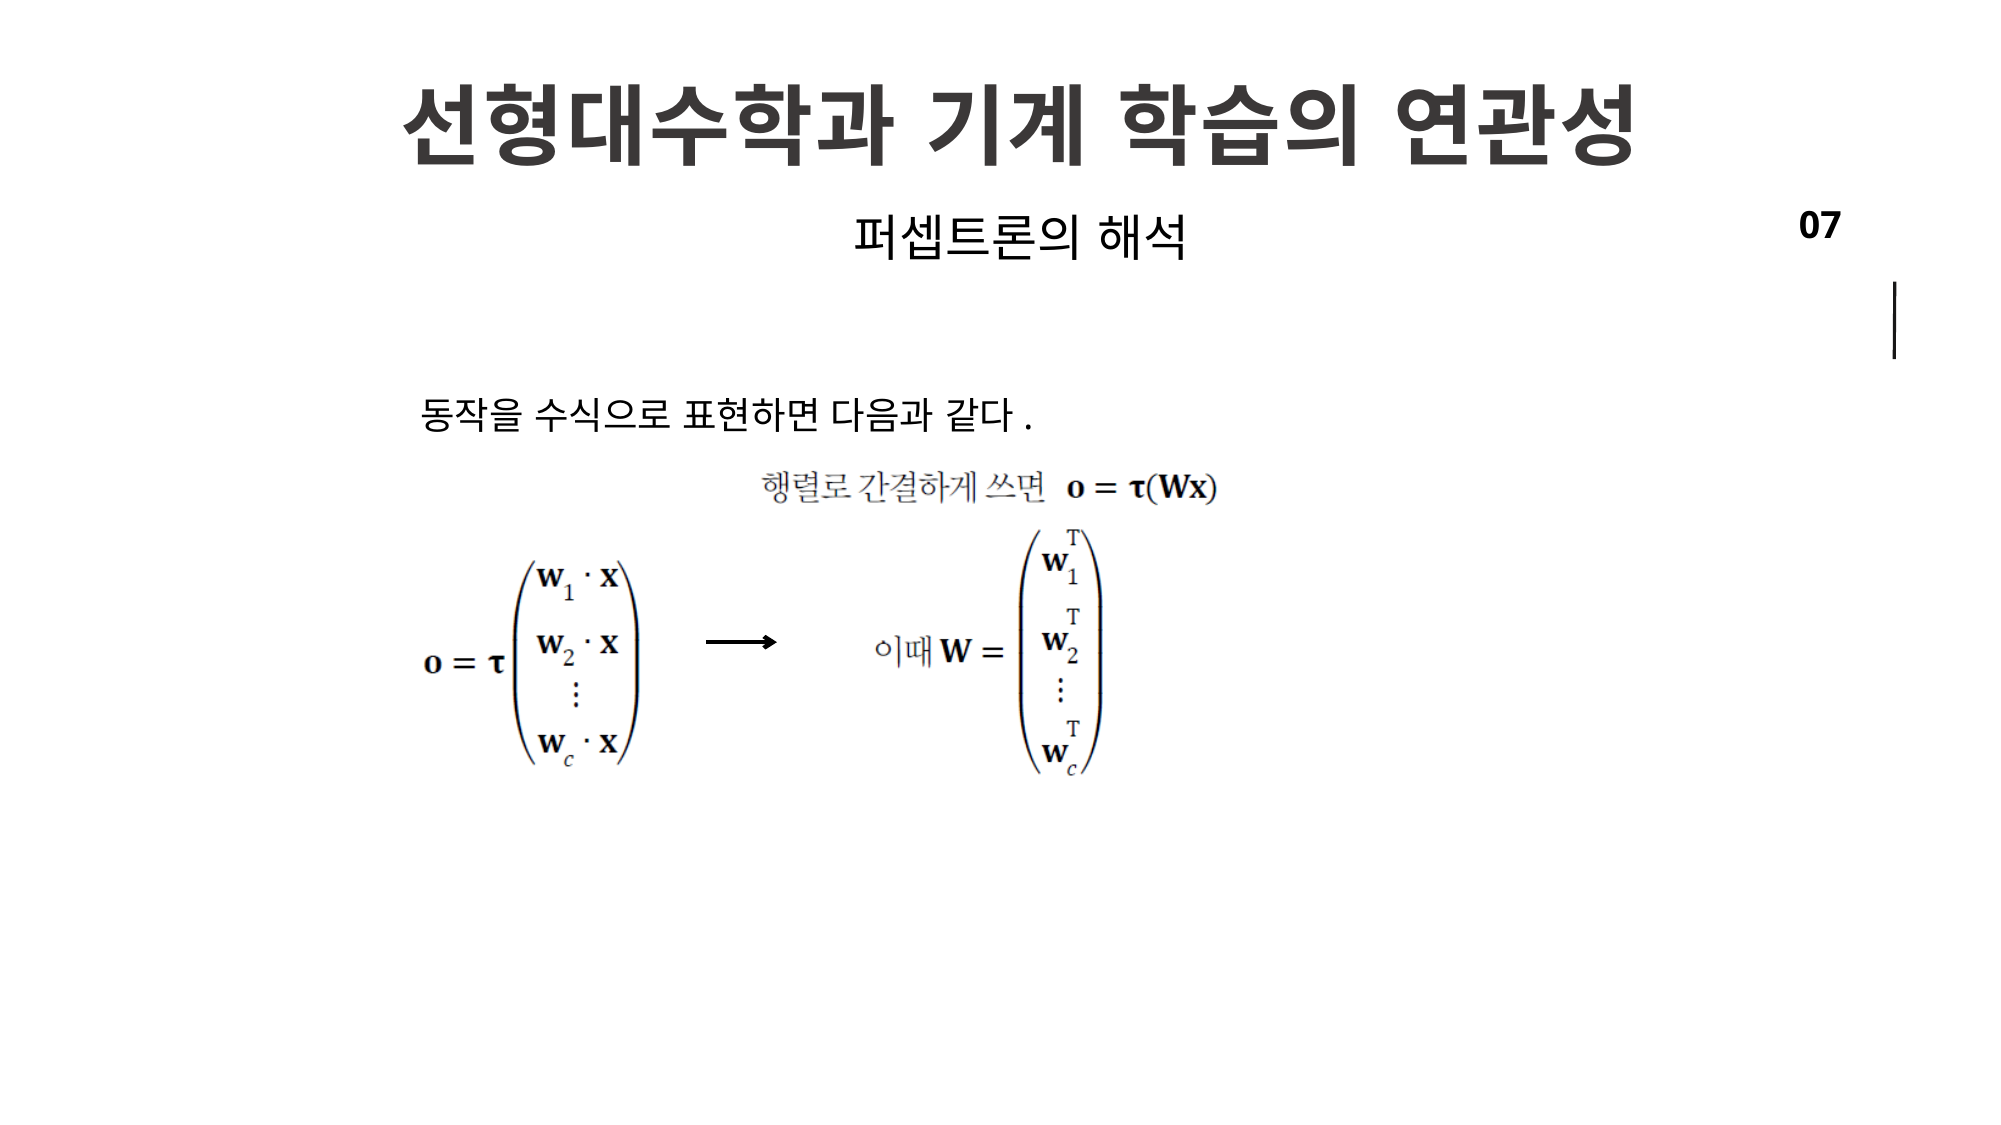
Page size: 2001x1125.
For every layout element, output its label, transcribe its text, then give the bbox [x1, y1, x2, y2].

picture [758, 464, 1220, 778]
text_box 동작을 수식으로 표현하면 다음과 같다. [330, 384, 1331, 895]
text_box 선형대수학과 기계 학습의 연관성 [370, 75, 1672, 209]
picture [422, 559, 647, 769]
text_box 퍼셉트론의 해석 [615, 221, 1428, 274]
